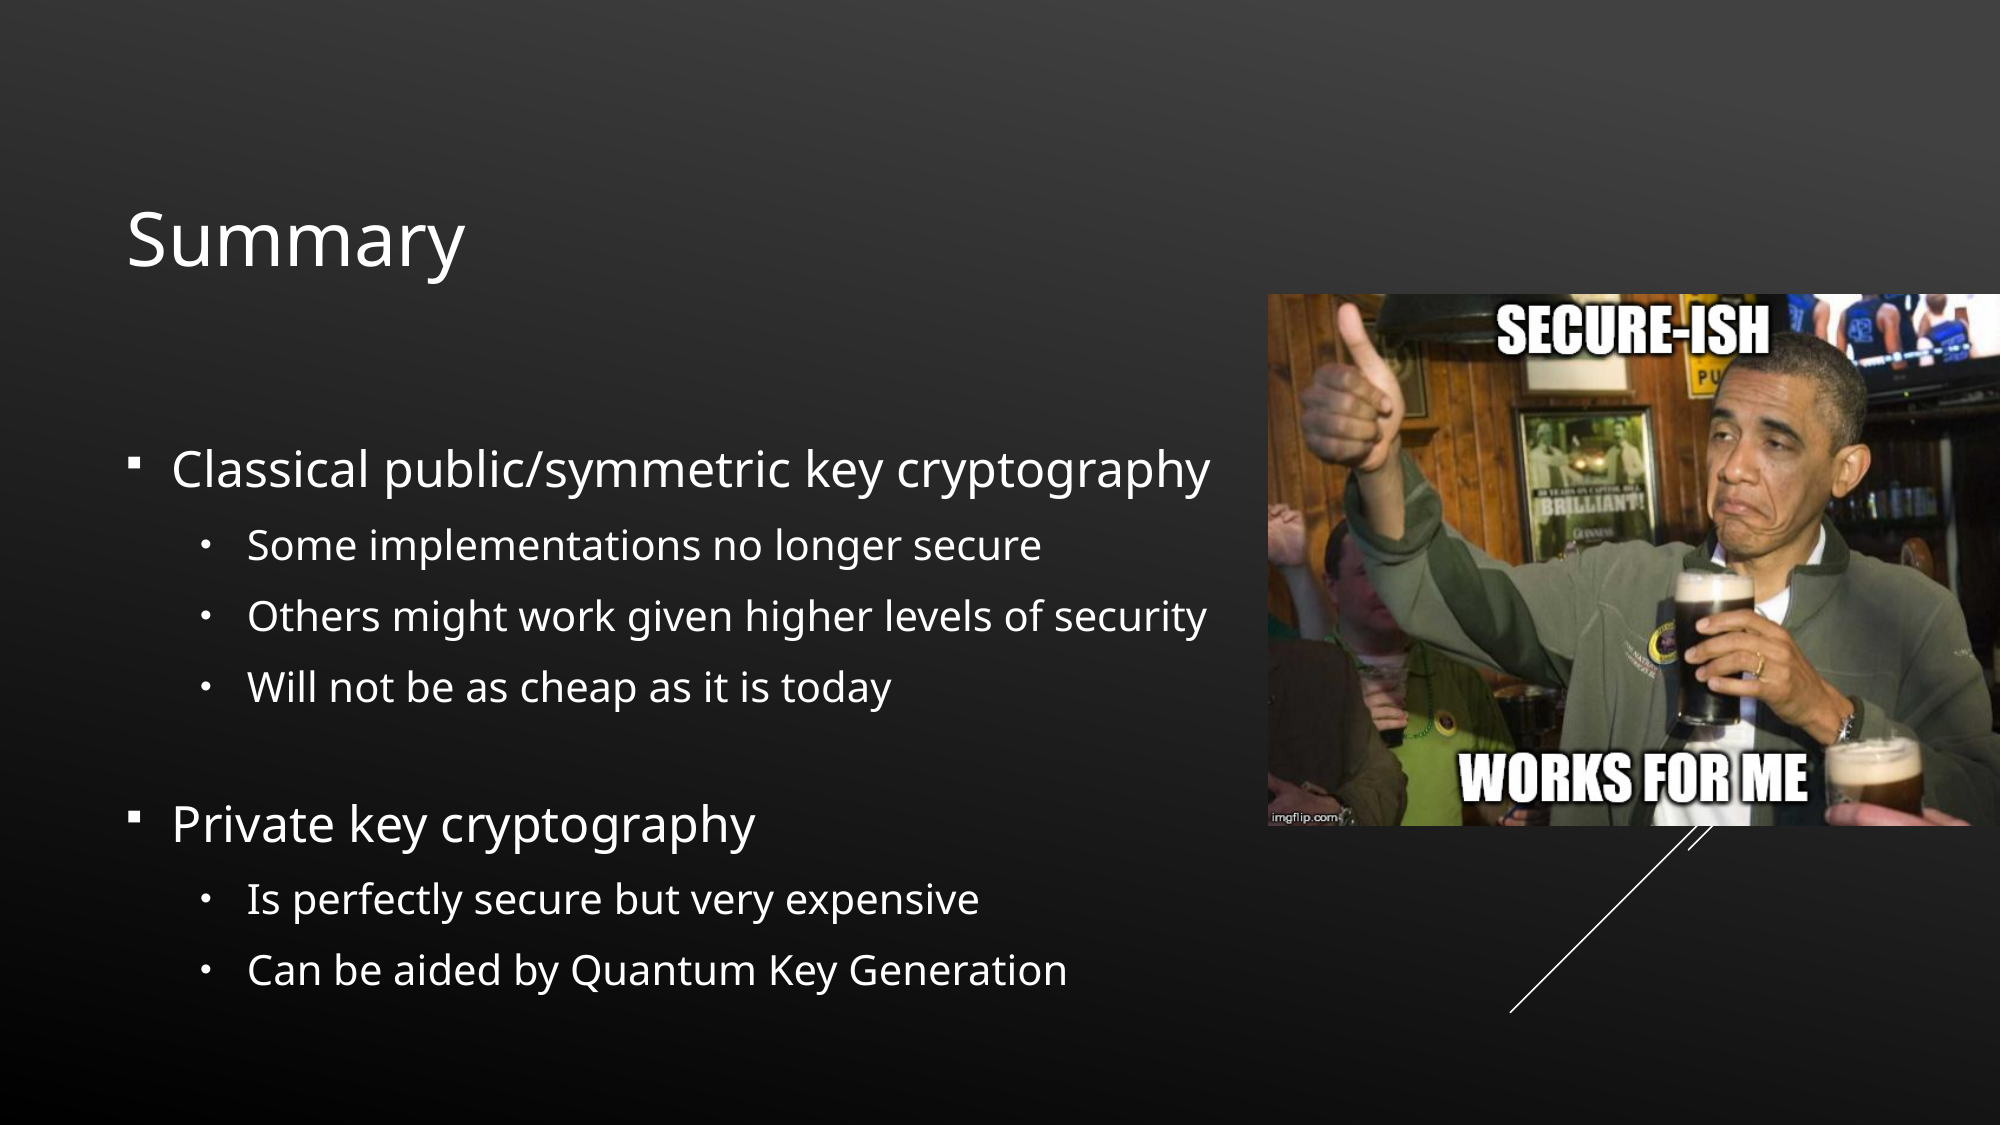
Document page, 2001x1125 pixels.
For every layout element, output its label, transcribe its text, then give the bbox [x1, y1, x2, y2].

list Classical public/symmetric key cryptography Some implementations no longer secure Others might work given higher levels of security Will not be as cheap as it is today Private key cryptography Is perfectly secure but very expensive Can be aided by Quantum Key Generation [109, 419, 1510, 1013]
picture [1267, 293, 2000, 826]
title Summary [111, 112, 1512, 360]
